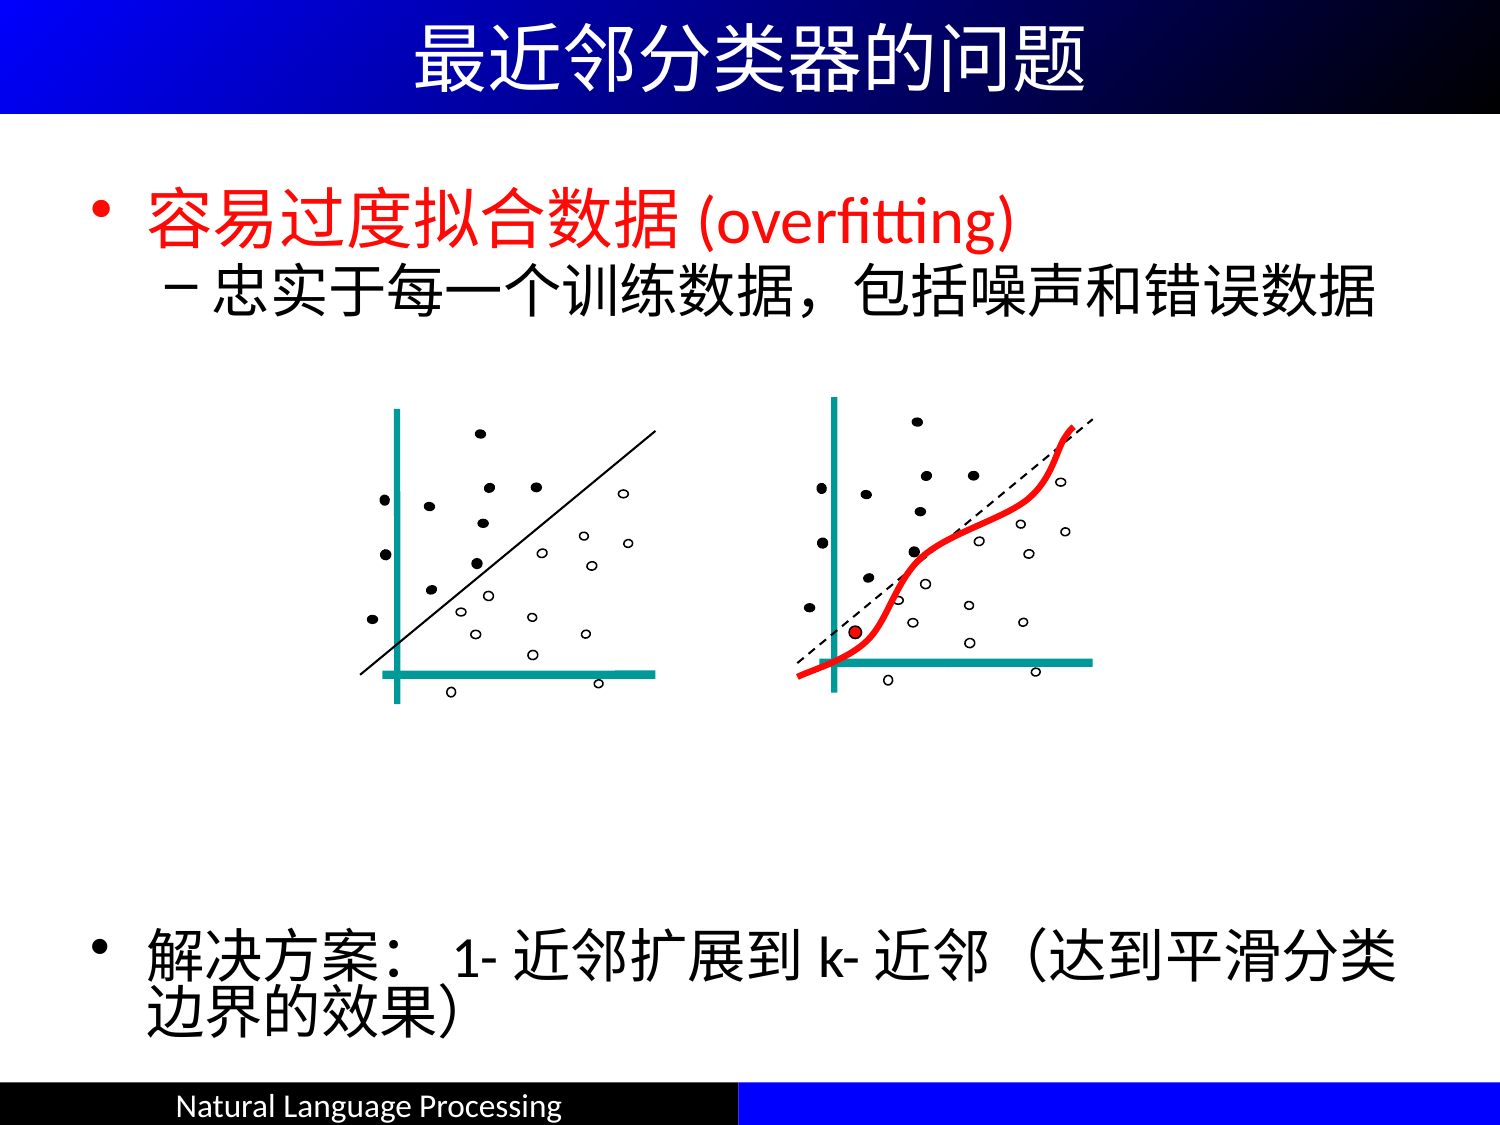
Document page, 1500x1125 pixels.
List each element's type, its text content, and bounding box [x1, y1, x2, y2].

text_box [359, 408, 656, 705]
title 最近邻分类器的问题 [0, 0, 1500, 115]
list 容易过度拟合数据(overfitting) 忠实于每一个训练数据，包括噪声和错误数据 解决方案：1-近邻扩展到k-近邻（达到平滑分类边界的效果） [74, 184, 1426, 1006]
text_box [797, 396, 1093, 693]
